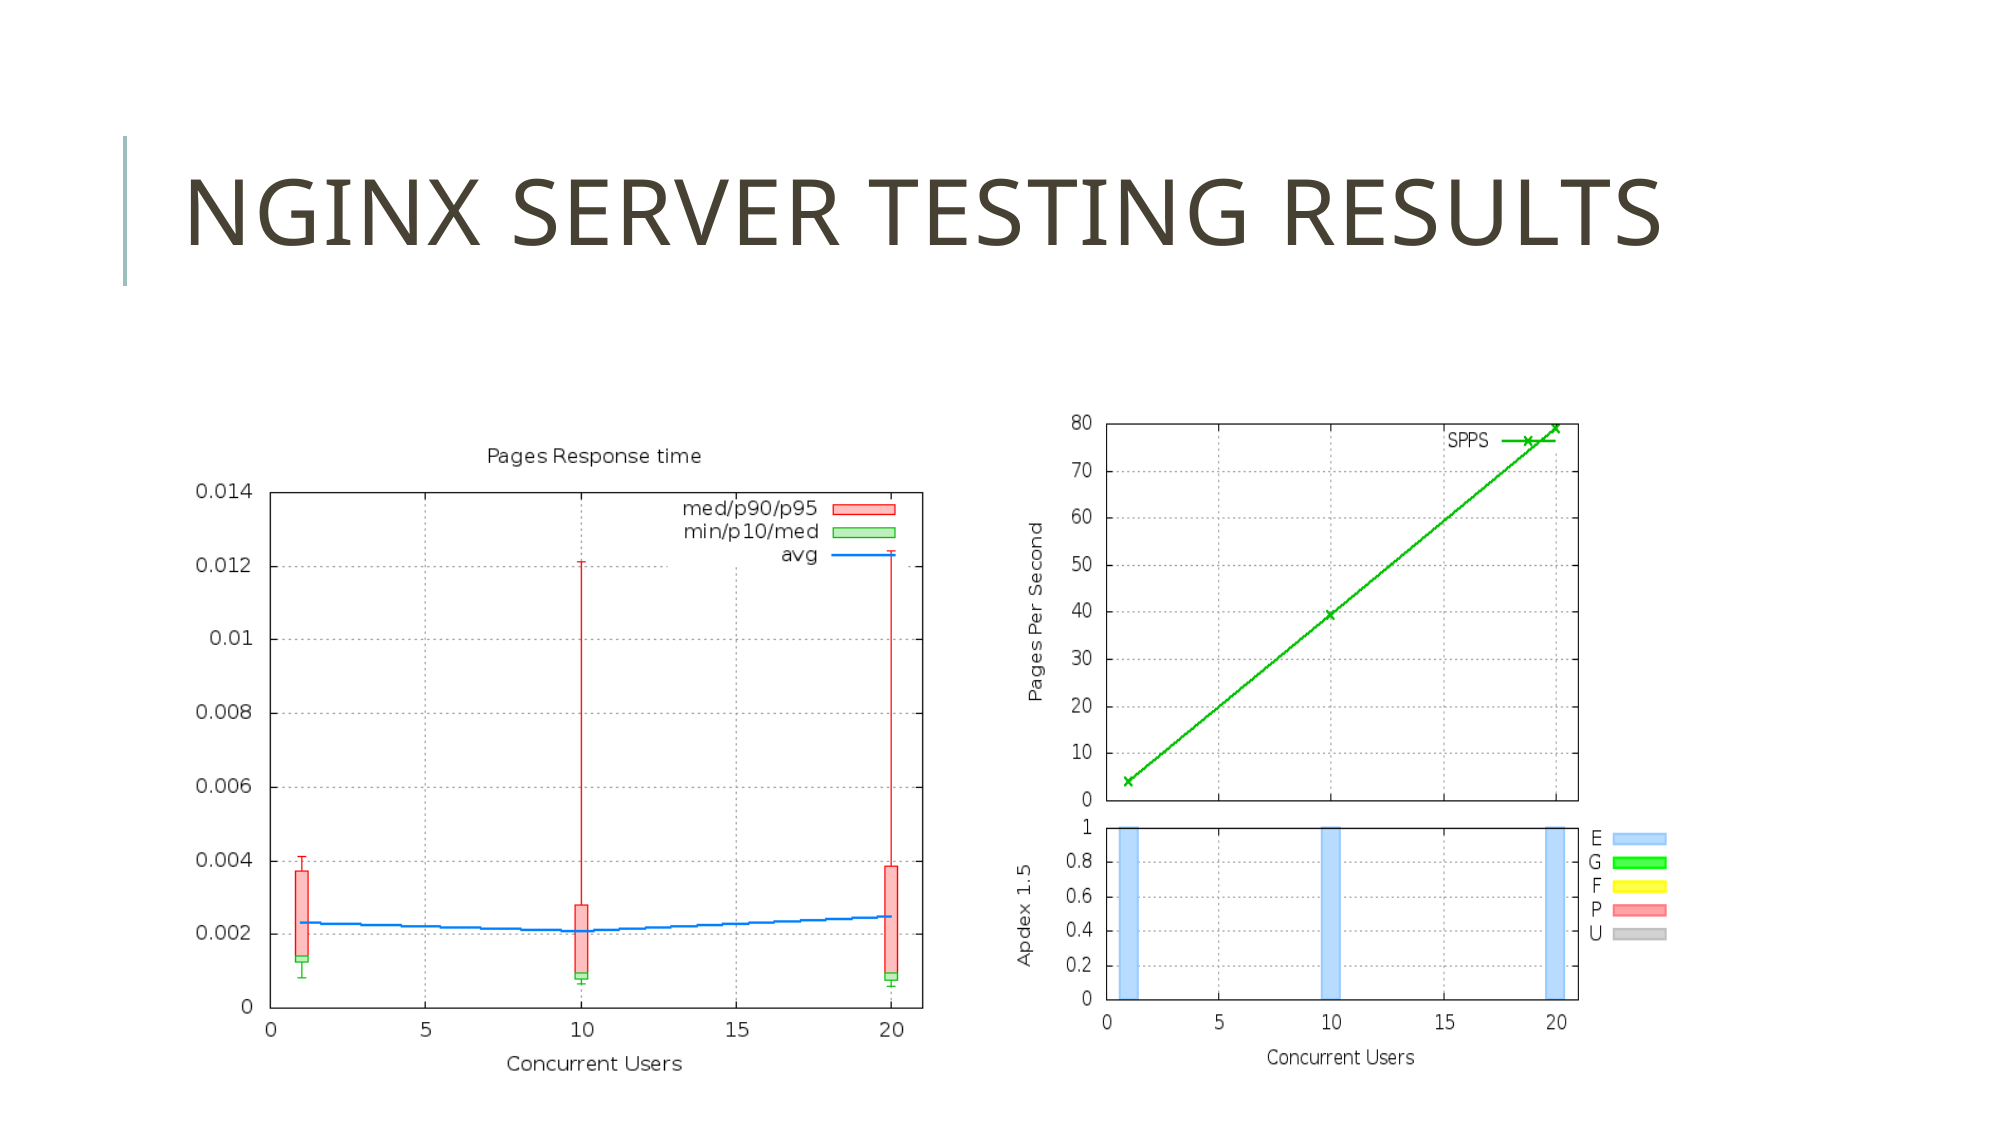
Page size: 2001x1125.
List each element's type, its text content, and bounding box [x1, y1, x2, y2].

picture [158, 423, 965, 1079]
picture [1012, 396, 1690, 1073]
title NGINX SERVER TESTING RESULTS [168, 96, 1763, 342]
